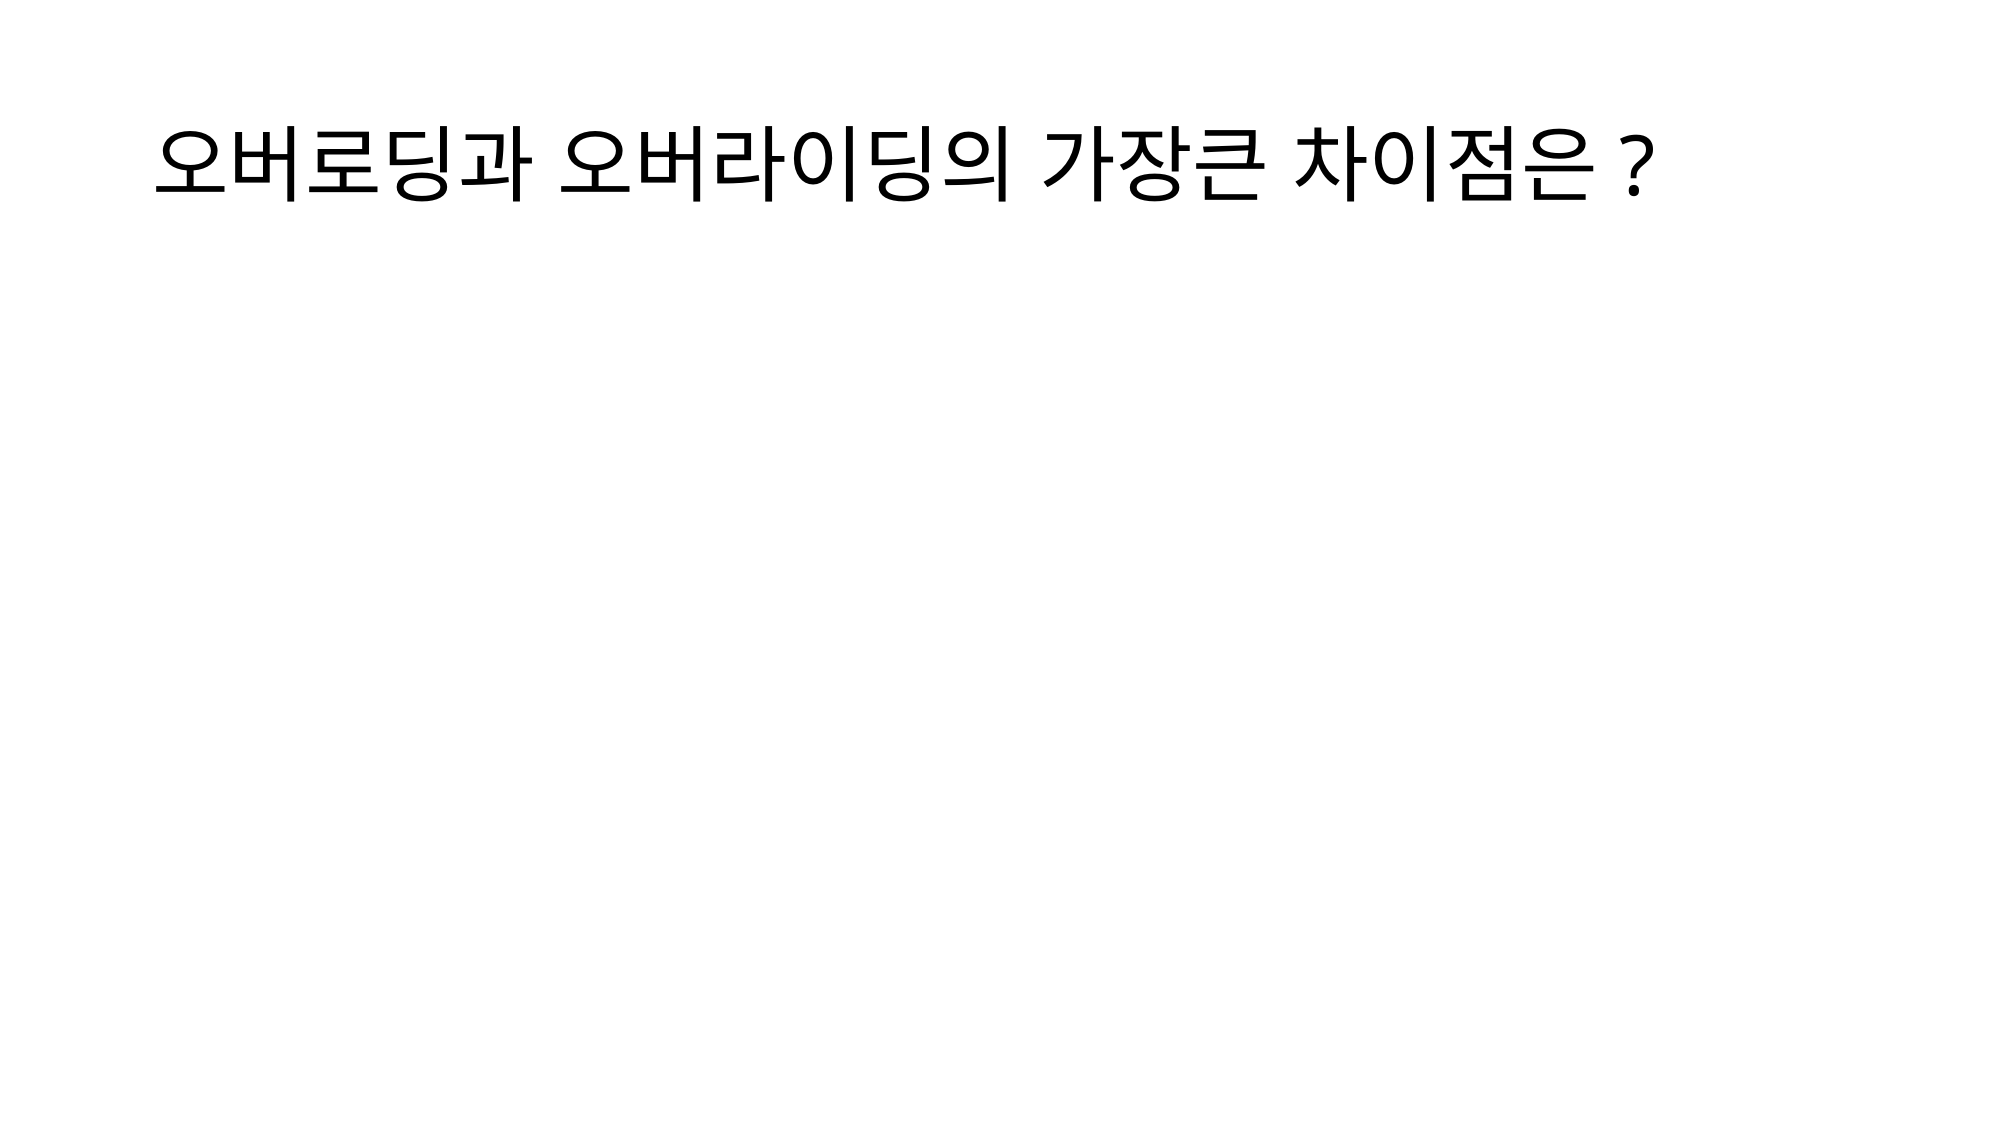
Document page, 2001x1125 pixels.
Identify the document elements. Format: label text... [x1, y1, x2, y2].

title 오버로딩과 오버라이딩의 가장큰 차이점은? [137, 59, 1863, 278]
